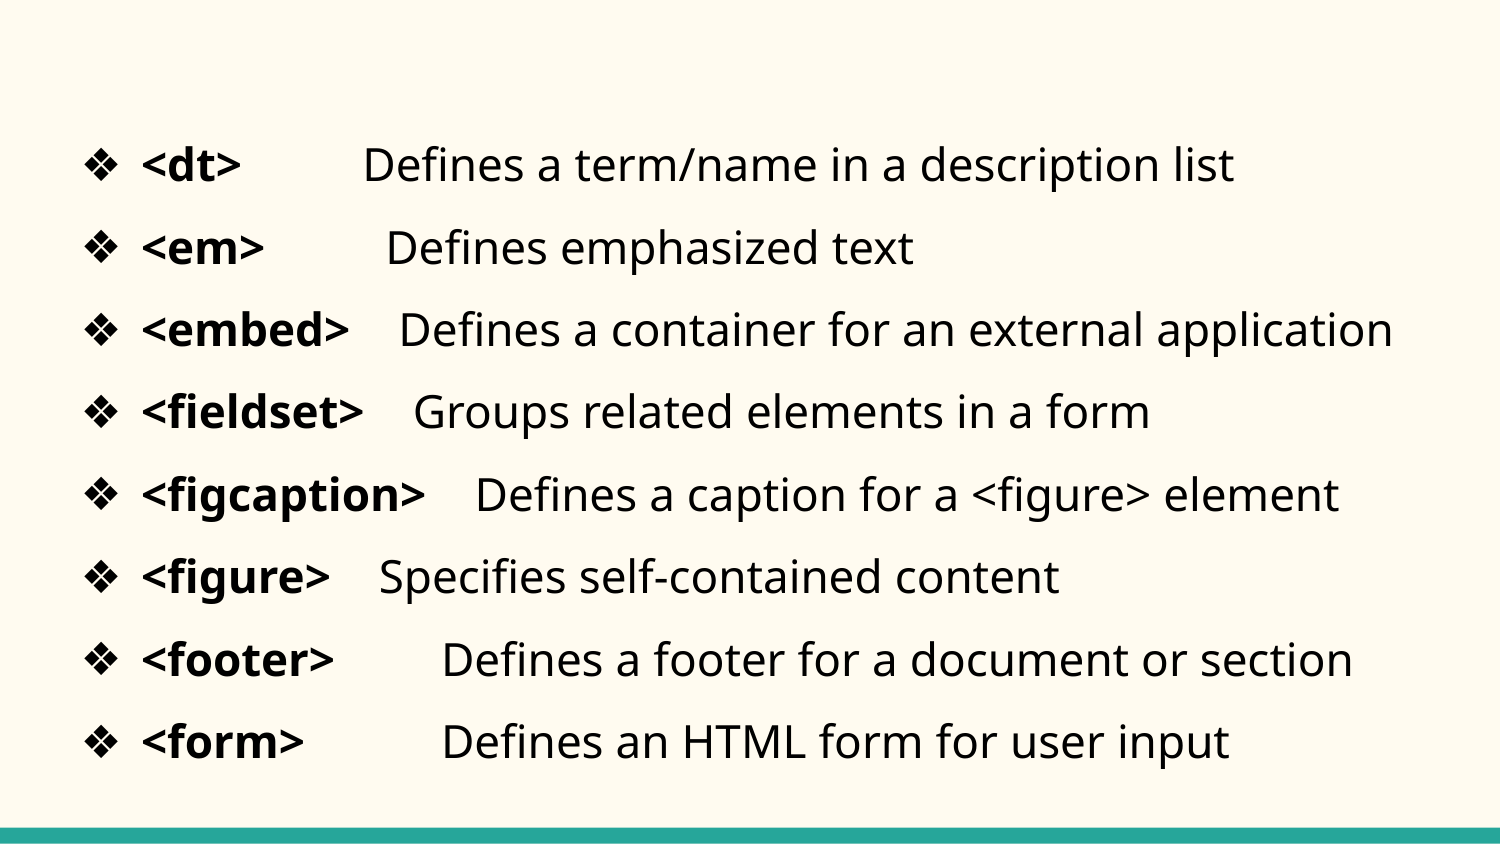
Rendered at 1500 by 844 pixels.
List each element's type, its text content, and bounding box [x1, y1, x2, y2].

list <dt> Defines a term/name in a description list <em> Defines emphasized text <embed> Defines a container for an external application <fieldset> Groups related elements in a form <figcaption> Defines a caption for a <figure> element <figure> Specifies self-contained content <footer> Defines a footer for a document or section <form> Defines an HTML form for user input [51, 93, 1449, 799]
